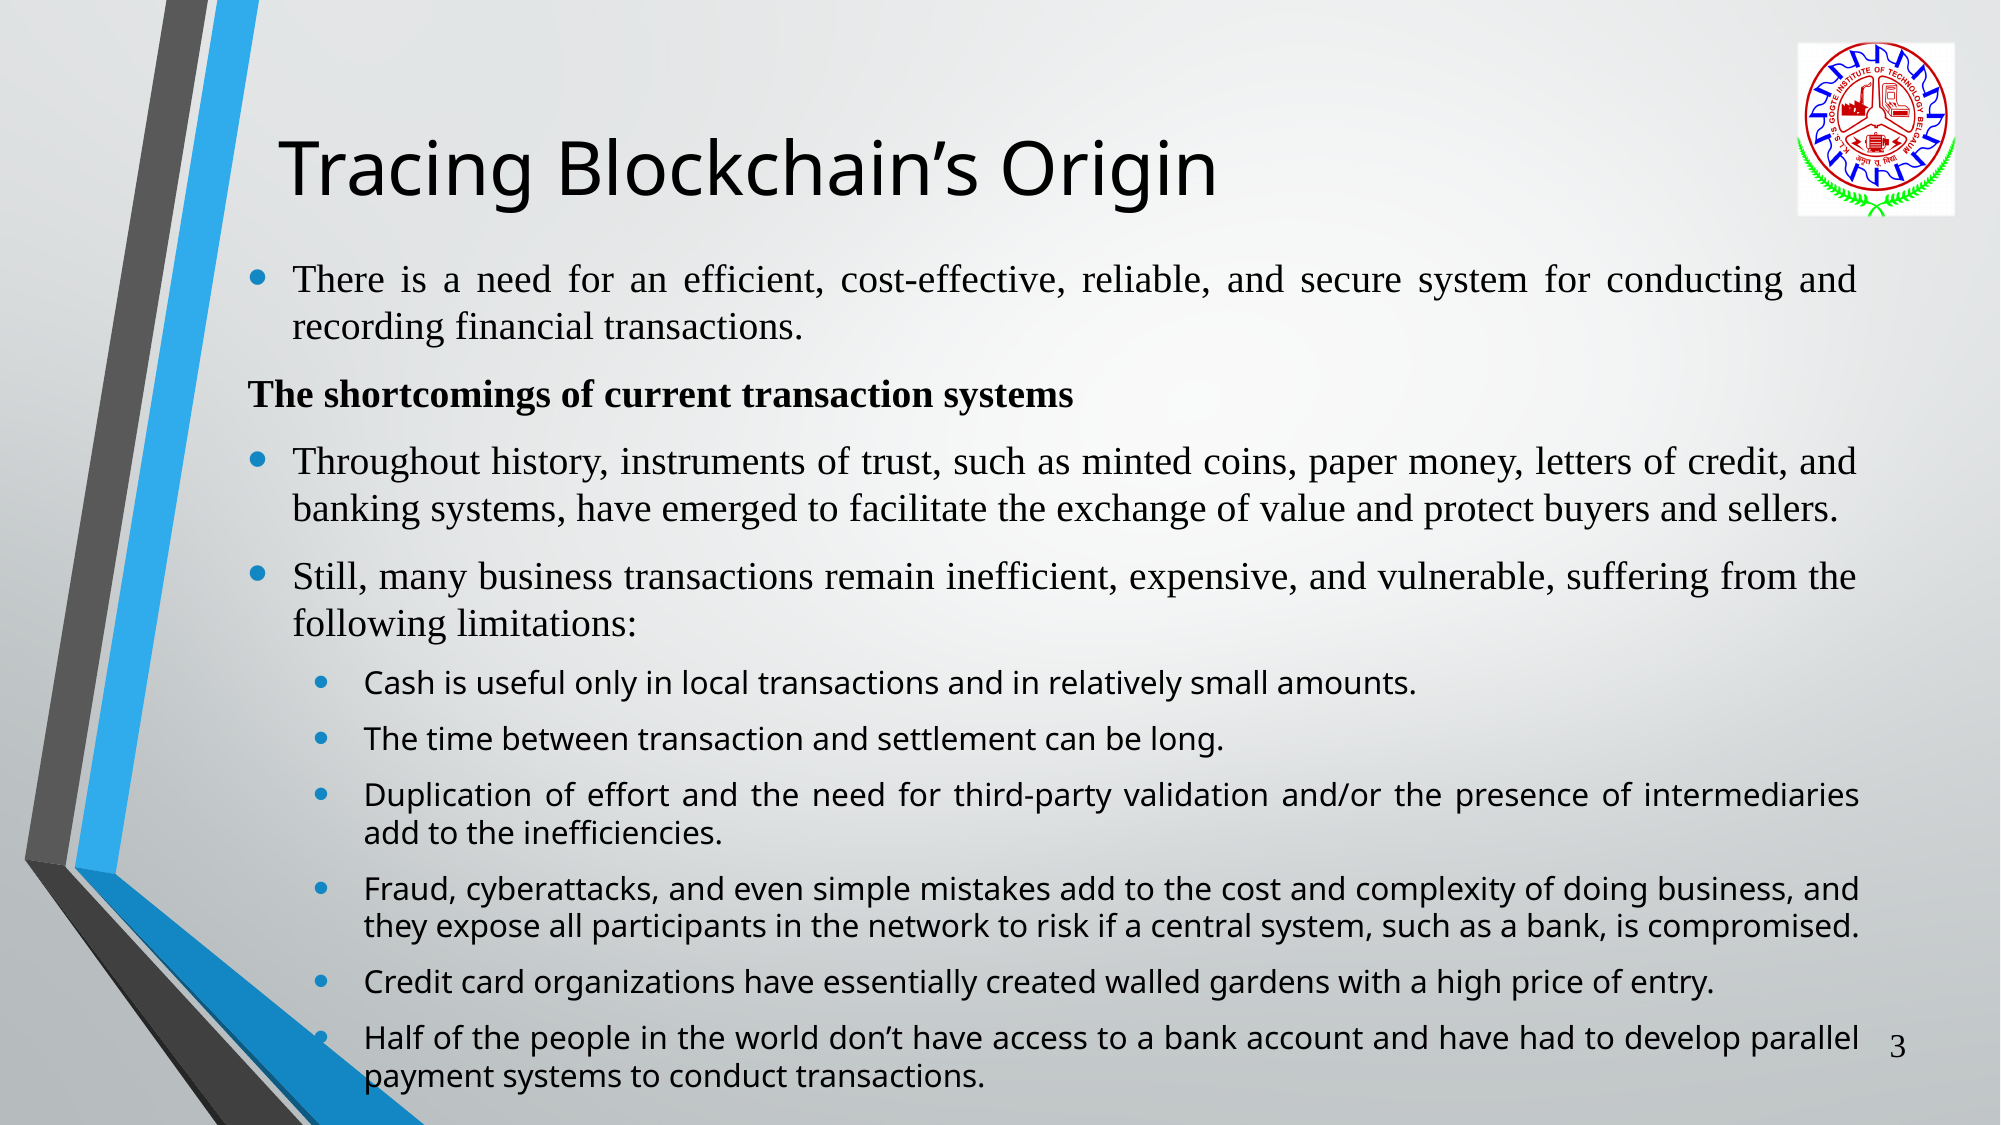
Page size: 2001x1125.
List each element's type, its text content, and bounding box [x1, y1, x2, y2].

list There is a need for an efficient, cost-effective, reliable, and secure system for conducting and recording financial transactions. The shortcomings of current transaction systems Throughout history, instruments of trust, such as minted coins, paper money, letters of credit, and banking systems, have emerged to facilitate the exchange of value and protect buyers and sellers. Still, many business transactions remain inefficient, expensive, and vulnerable, suffering from the following limitations: Cash is useful only in local transactions and in relatively small amounts. The time between transaction and settlement can be long. Duplication of effort and the need for third-party validation and/or the presence of intermediaries add to the inefficiencies. Fraud, cyberattacks, and even simple mistakes add to the cost and complexity of doing business, and they expose all participants in the network to risk if a central system, such as a bank, is compromised. Credit card organizations have essentially created walled gardens with a high price of entry. Half of the people in the world don’t have access to a bank account and have had to develop parallel payment systems to conduct transactions. [232, 245, 1877, 1125]
slide_number 3 [1831, 1013, 1922, 1074]
picture [1796, 41, 1957, 218]
title Tracing Blockchain’s Origin [263, 112, 1473, 218]
